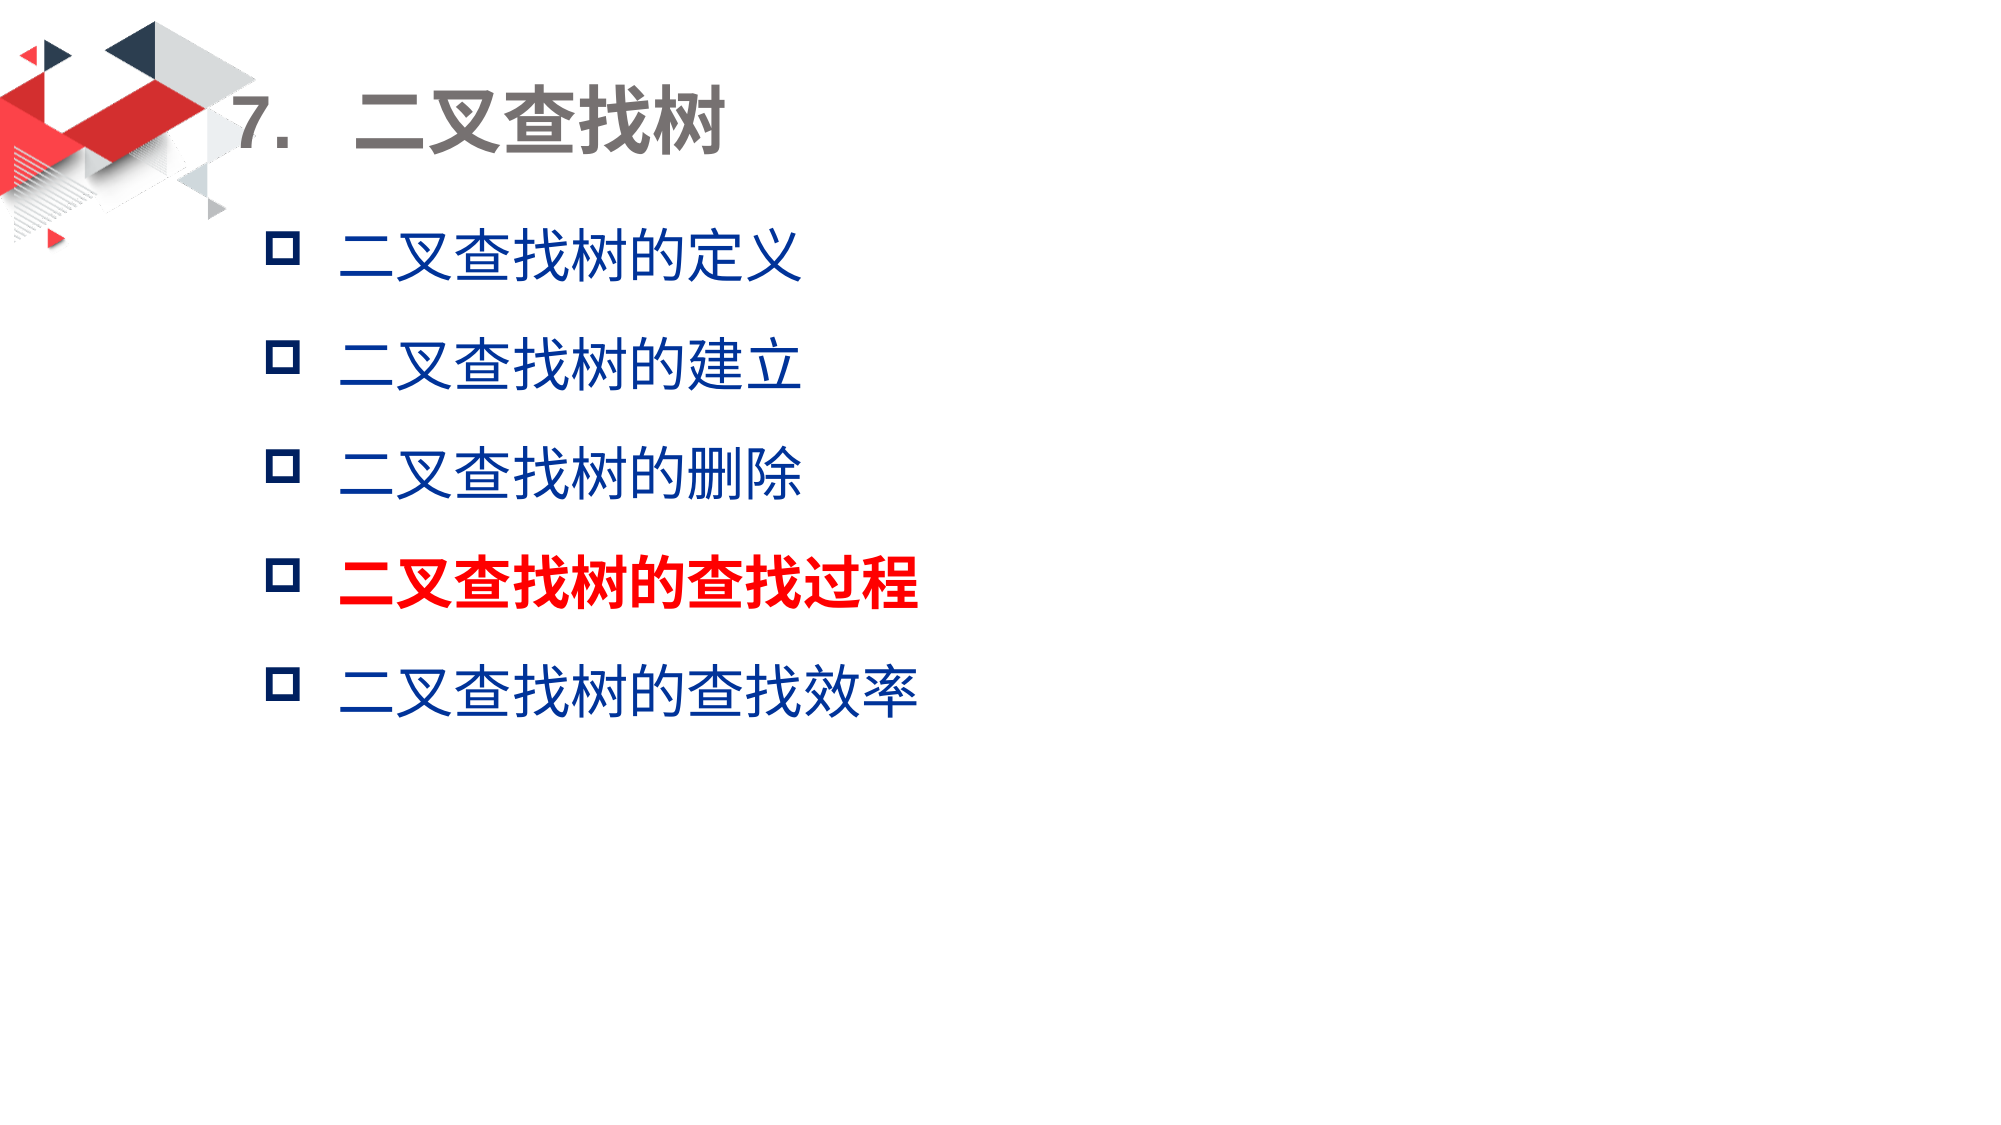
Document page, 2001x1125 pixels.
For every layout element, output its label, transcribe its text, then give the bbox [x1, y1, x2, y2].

title 7. 二叉查找树 [215, 60, 1134, 188]
text_box 二叉查找树的定义 二叉查找树的建立 二叉查找树的删除 二叉查找树的查找过程 二叉查找树的查找效率 [247, 197, 1186, 733]
picture [0, 21, 256, 255]
